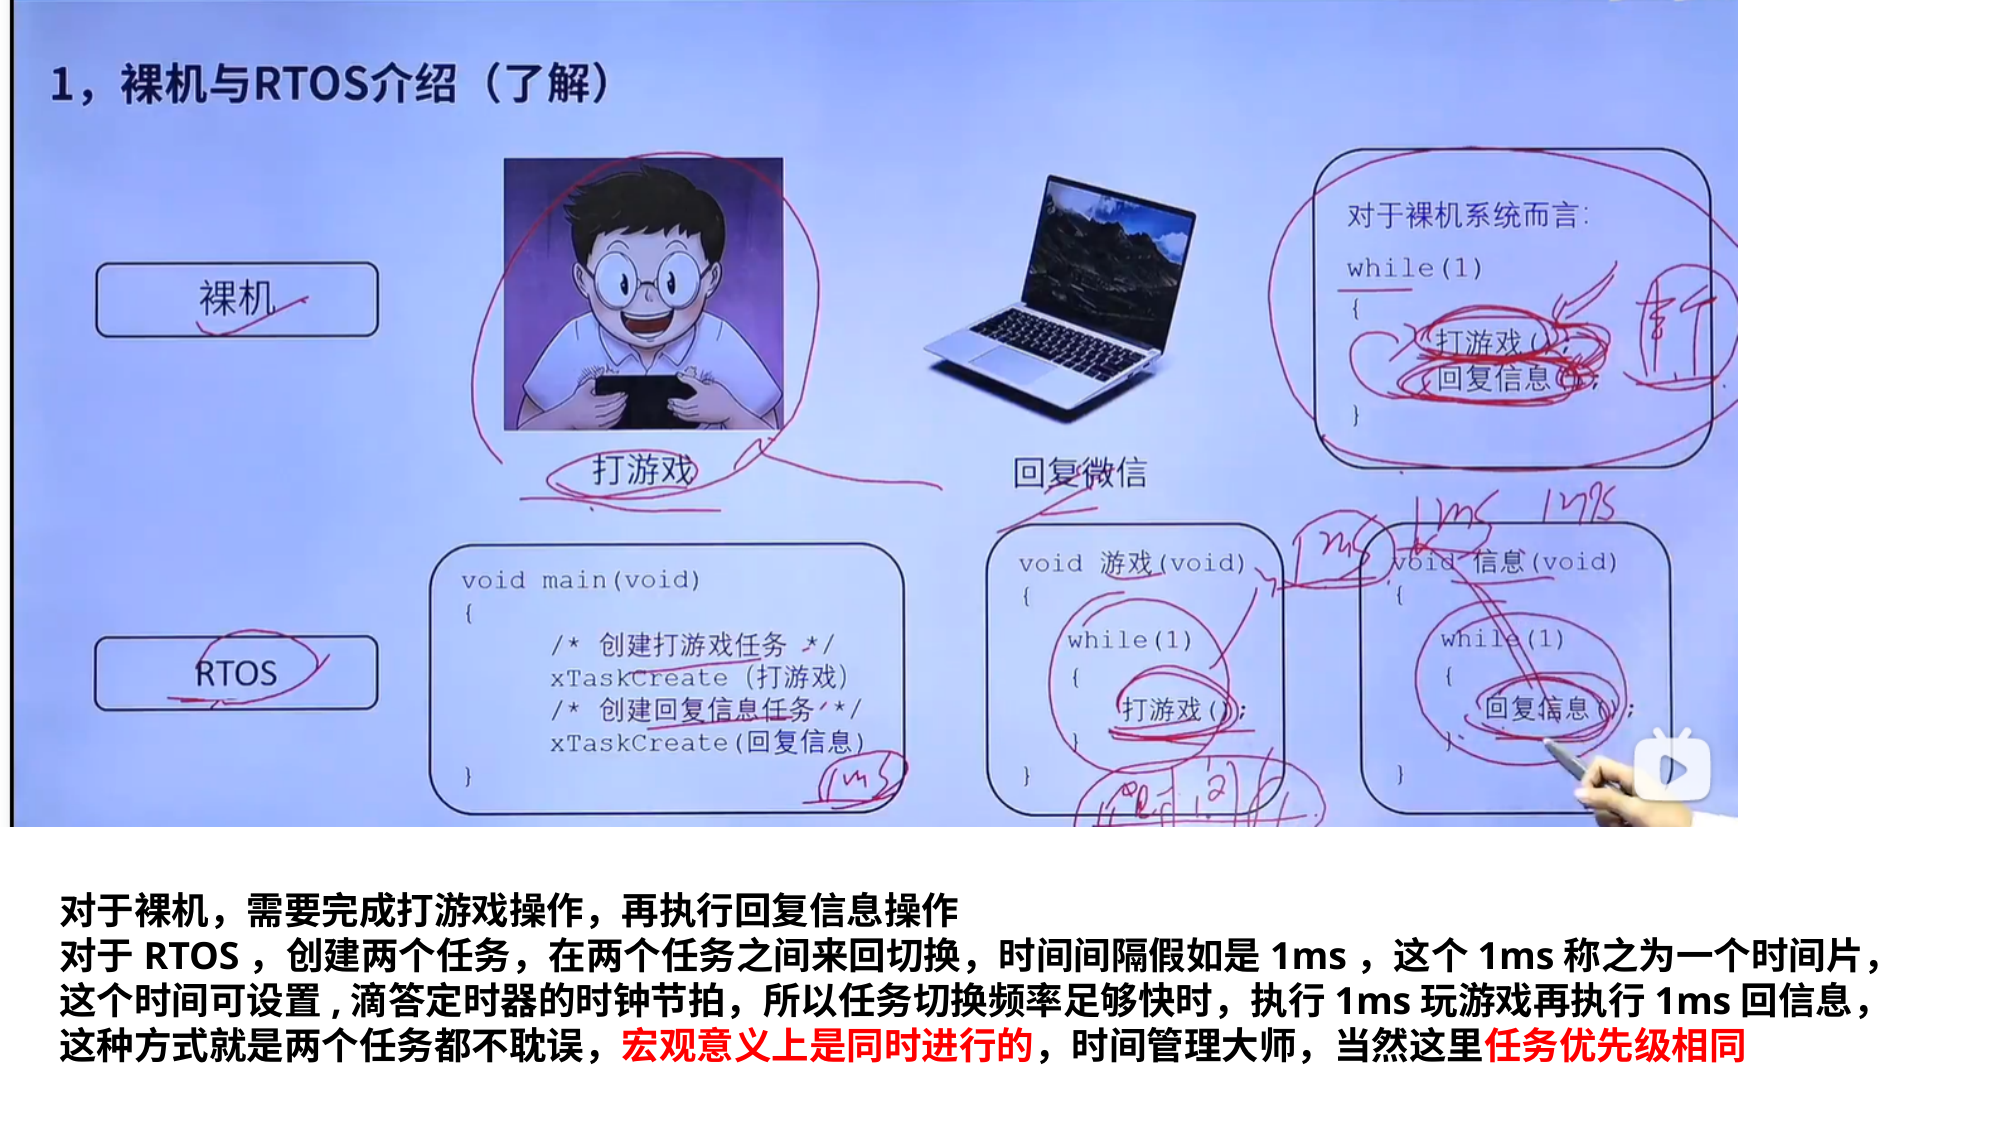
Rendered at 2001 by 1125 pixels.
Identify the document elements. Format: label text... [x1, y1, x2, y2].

text_box 对于裸机，需要完成打游戏操作，再执行回复信息操作 对于RTOS，创建两个任务，在两个任务之间来回切换，时间间隔假如是1ms，这个1ms称之为一个时间片，这个时间可设置,滴答定时器的时钟节拍，所以任务切换频率足够快时，执行1ms玩游戏再执行1ms回信息，这种方式就是两个任务都不耽误，宏观意义上是同时进行的，时间管理大师，当然这里任务优先级相同 [44, 879, 1941, 1074]
picture [0, 0, 1738, 827]
